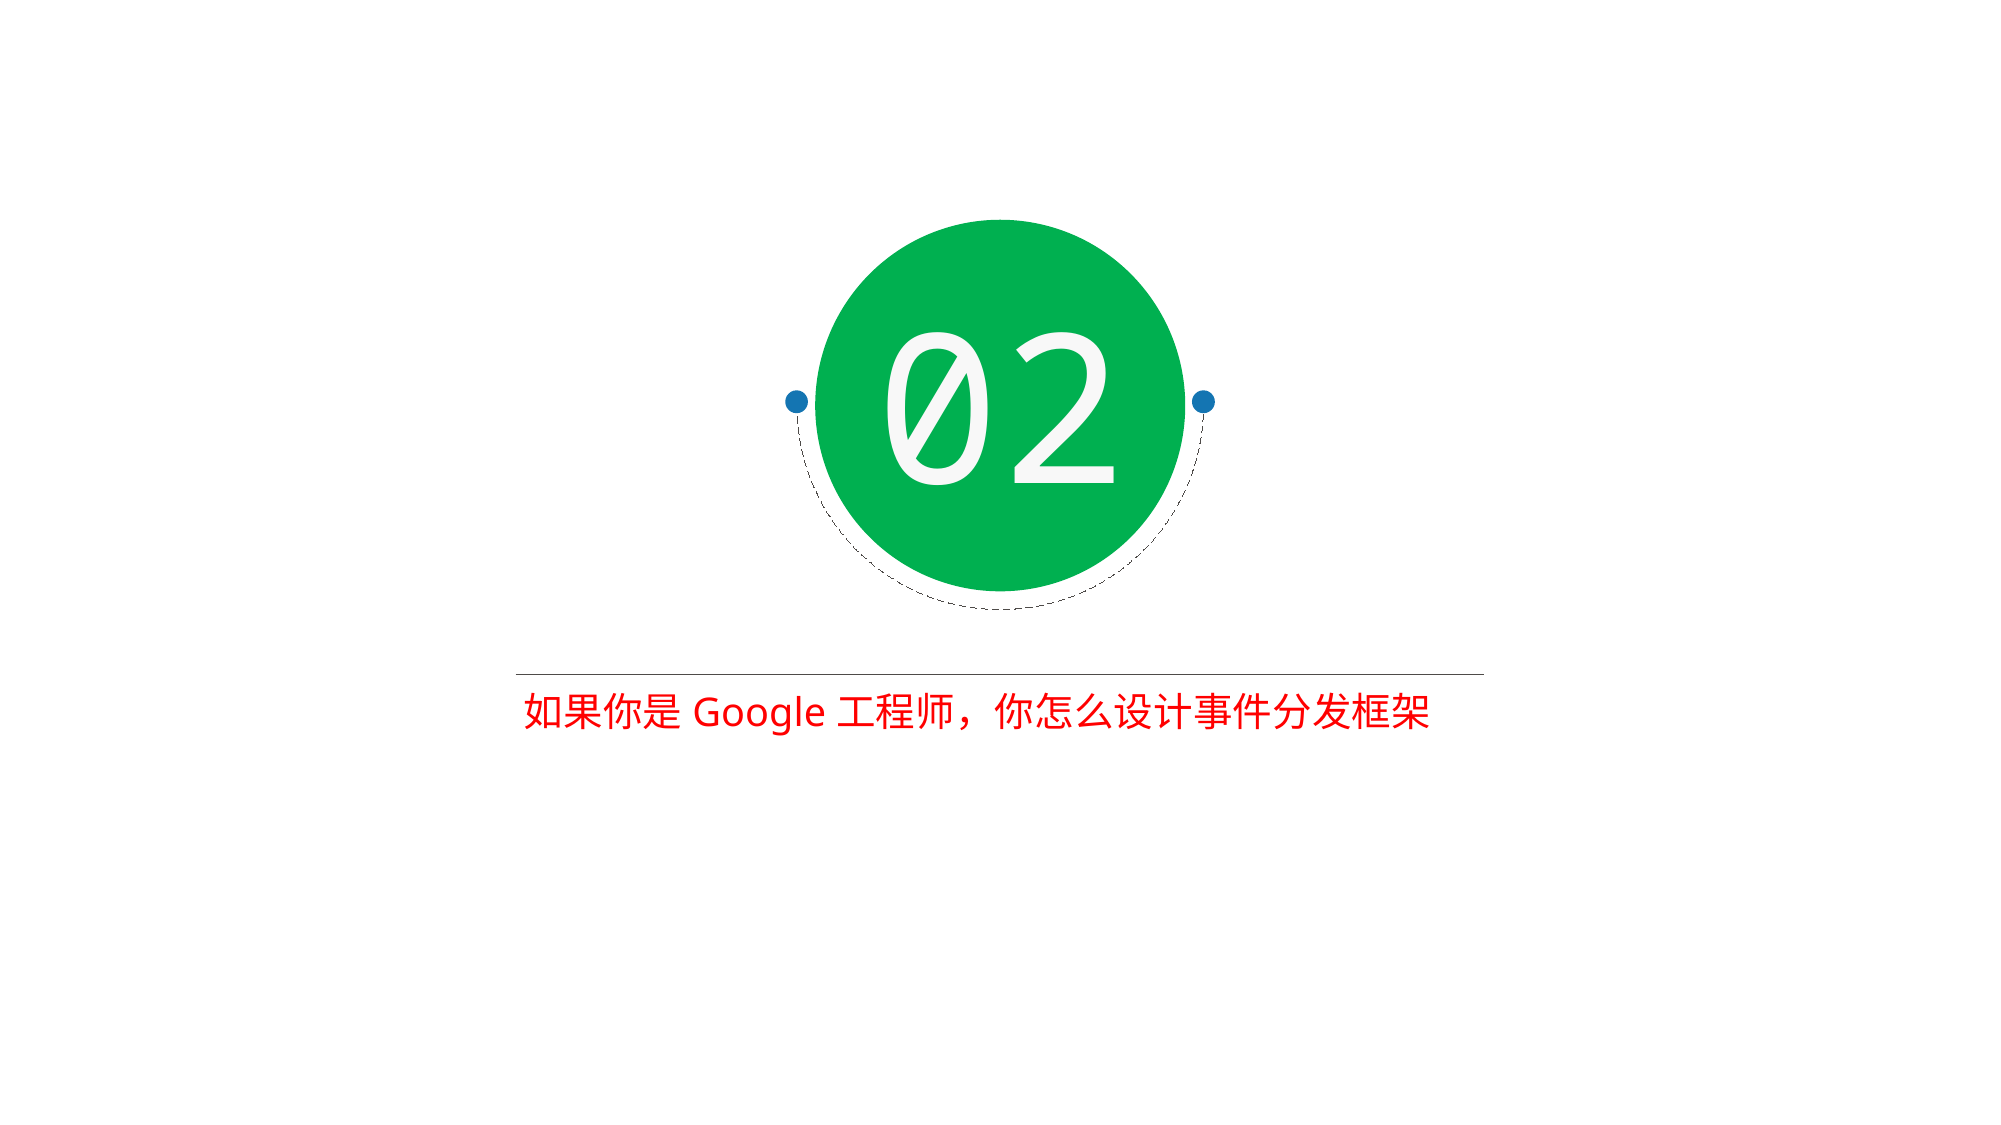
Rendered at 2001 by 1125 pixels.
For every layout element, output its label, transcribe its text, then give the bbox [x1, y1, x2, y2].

text_box [1140, 283, 1186, 404]
text_box [1191, 390, 1215, 414]
text_box 如果你是Google工程师，你怎么设计事件分发框架 [184, 679, 1772, 742]
text_box [797, 403, 1204, 610]
text_box [785, 390, 808, 414]
text_box 02 [860, 267, 1140, 533]
text_box [876, 219, 1124, 267]
text_box [815, 284, 860, 405]
